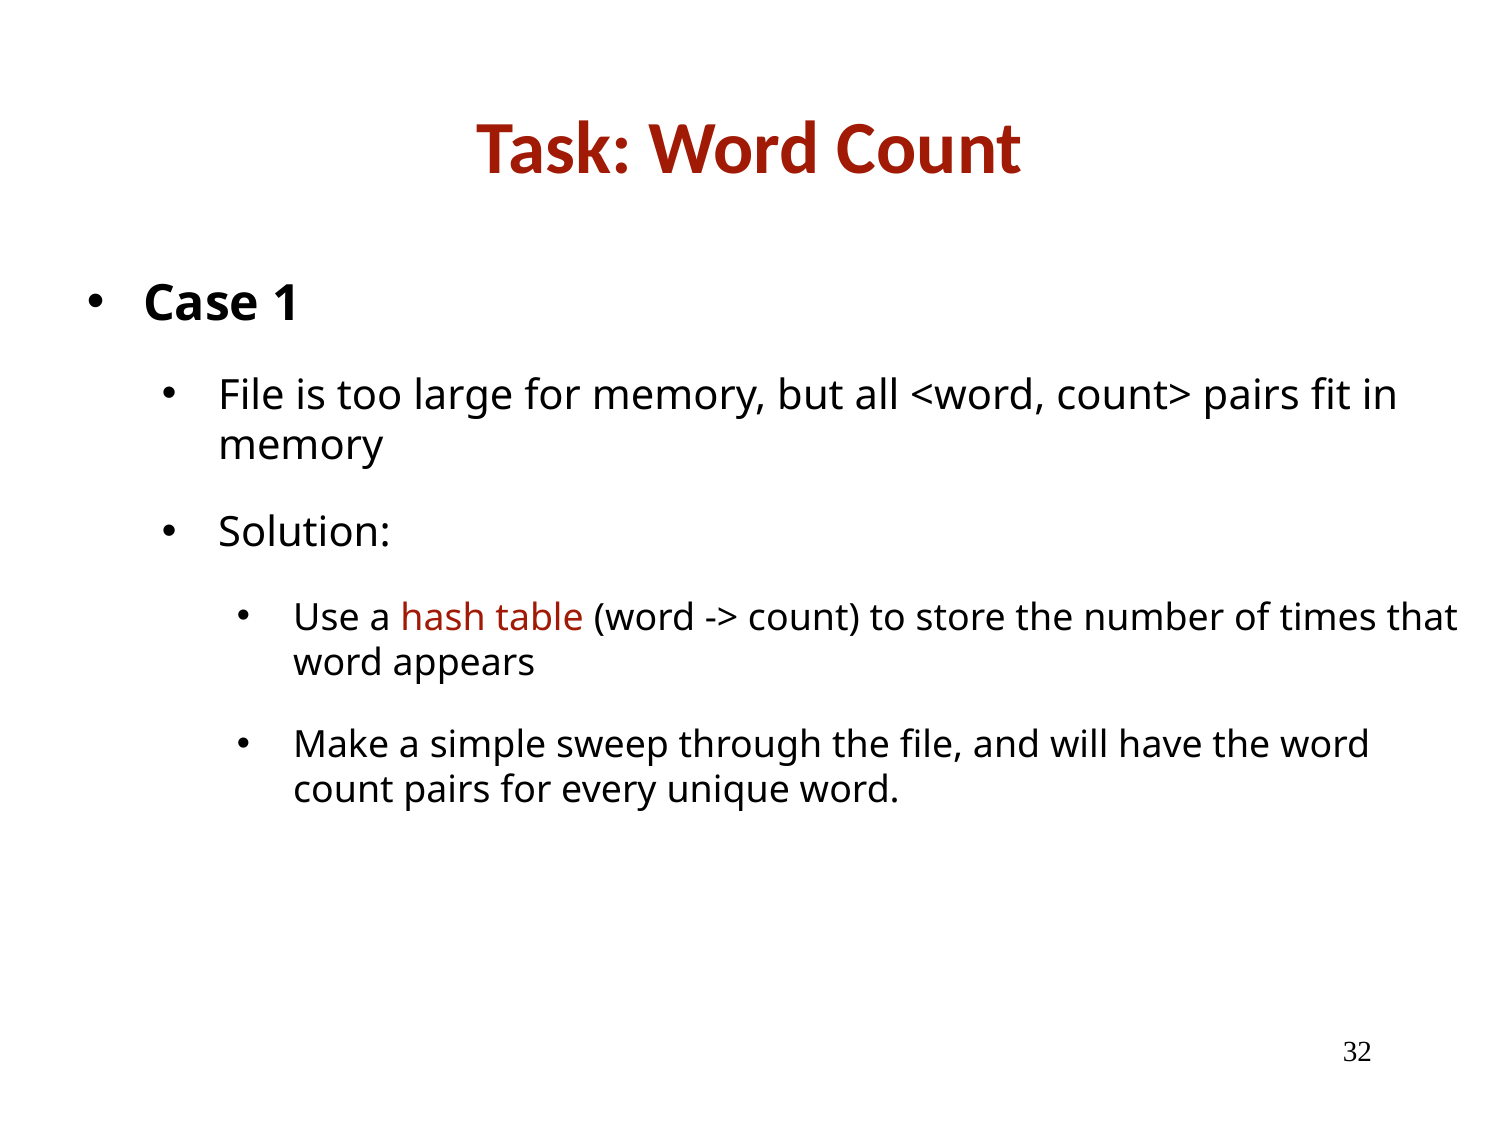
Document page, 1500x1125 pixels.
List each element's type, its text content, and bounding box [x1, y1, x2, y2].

title Task: Word Count [112, 50, 1388, 238]
slide_number ‹#› [1074, 1025, 1388, 1100]
text_box Case 1 File is too large for memory, but all <word, count> pairs fit in memory Solution: Use a hash table (word -> count) to store the number of times that word appears Make a simple sweep through the file, and will have the word count pairs for every unique word. [71, 262, 1475, 1075]
